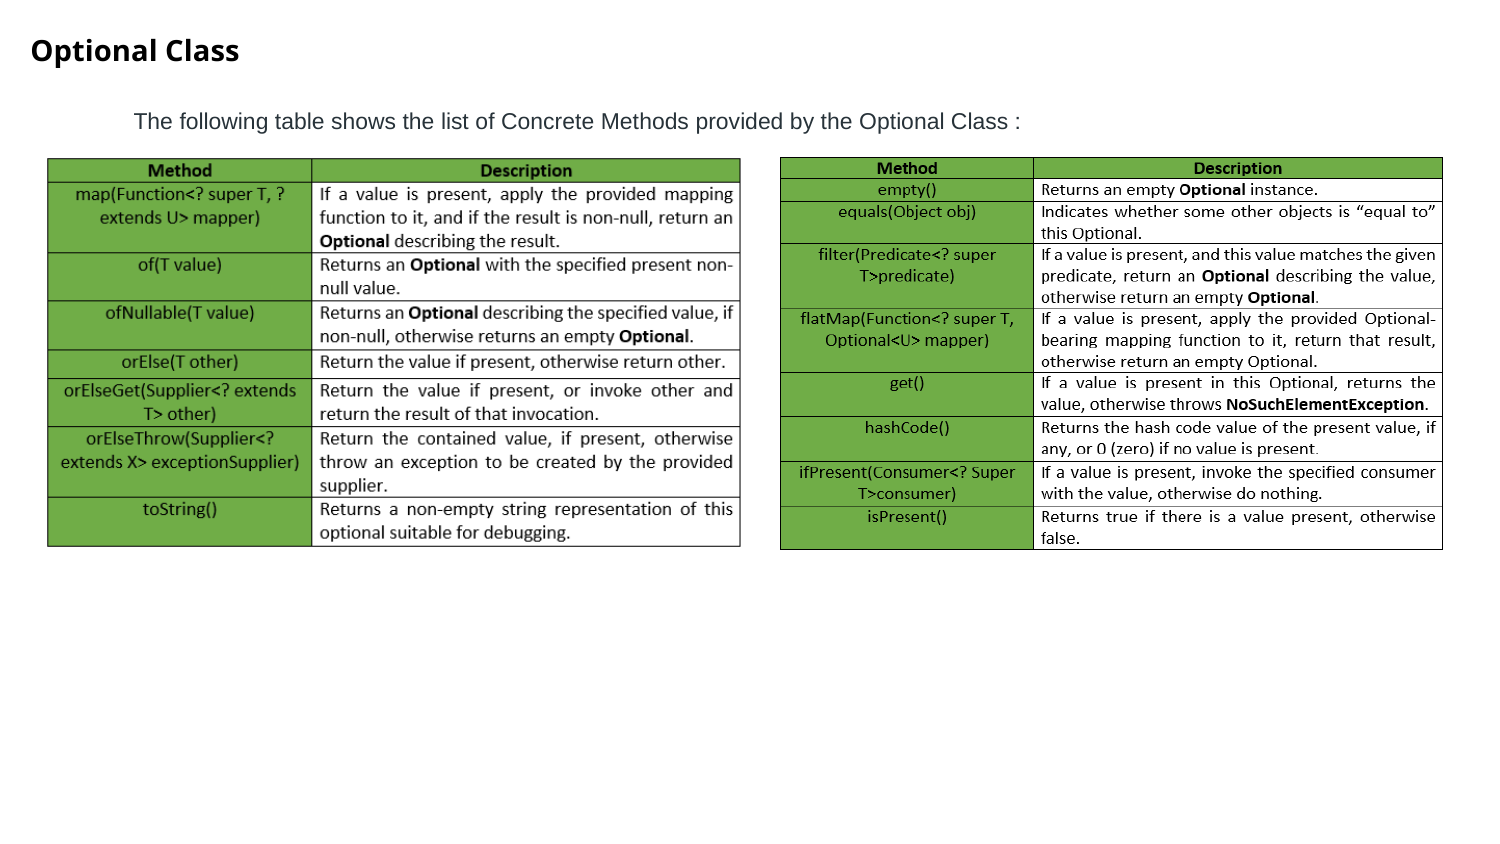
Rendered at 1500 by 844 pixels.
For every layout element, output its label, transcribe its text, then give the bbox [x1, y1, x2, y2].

text_box Optional Class [15, 7, 1431, 77]
picture [772, 149, 1454, 560]
picture [40, 149, 752, 556]
text_box The following table shows the list of Concrete Methods provided by the Optional Class : [15, 77, 1493, 844]
